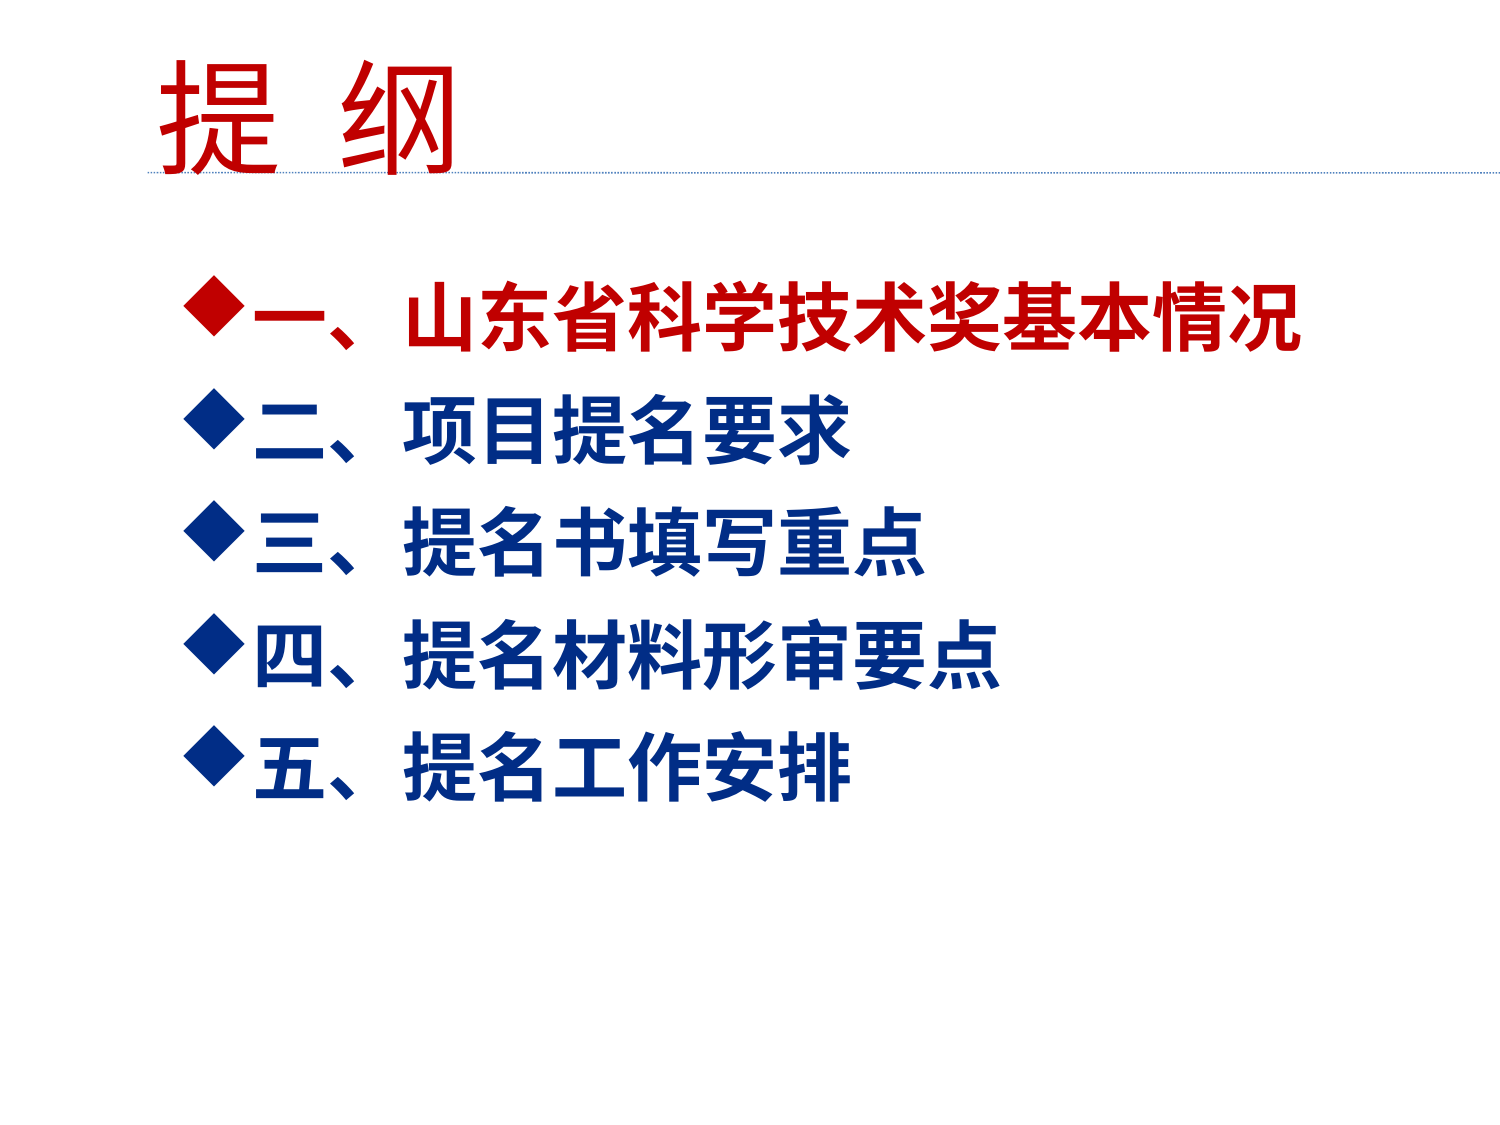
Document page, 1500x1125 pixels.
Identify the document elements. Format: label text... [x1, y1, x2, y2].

text_box 一、山东省科学技术奖基本情况 二、项目提名要求 三、提名书填写重点 四、提名材料形审要点 五、提名工作安排 [162, 240, 1486, 931]
text_box 提 纲 [0, 0, 1471, 199]
